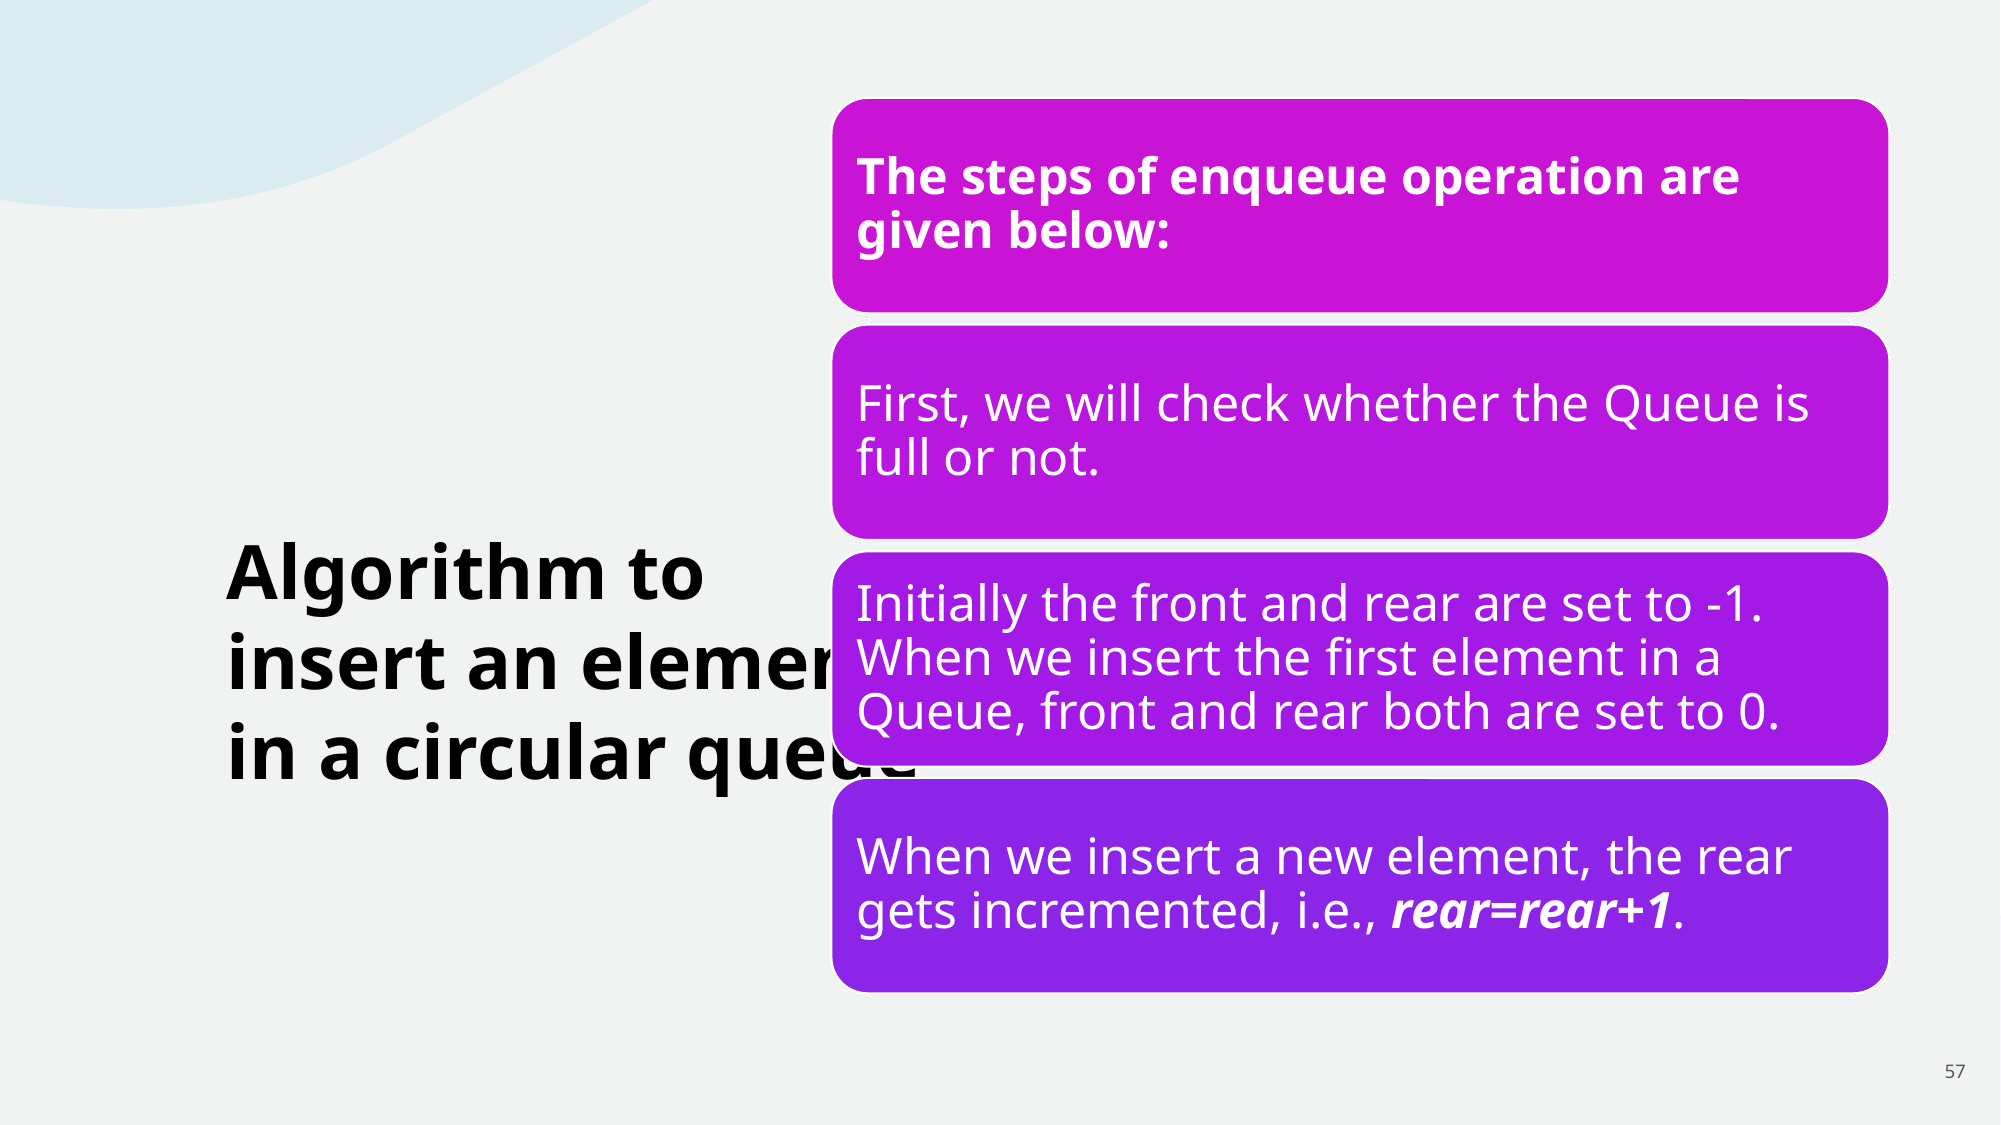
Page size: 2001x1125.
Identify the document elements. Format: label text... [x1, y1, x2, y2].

title Algorithm to insert an element in a circular queue [211, 516, 938, 1125]
text_box [0, 0, 653, 209]
slide_number ‹#› [1911, 1042, 1999, 1103]
text_box [0, 0, 2000, 1125]
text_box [831, 97, 1890, 994]
